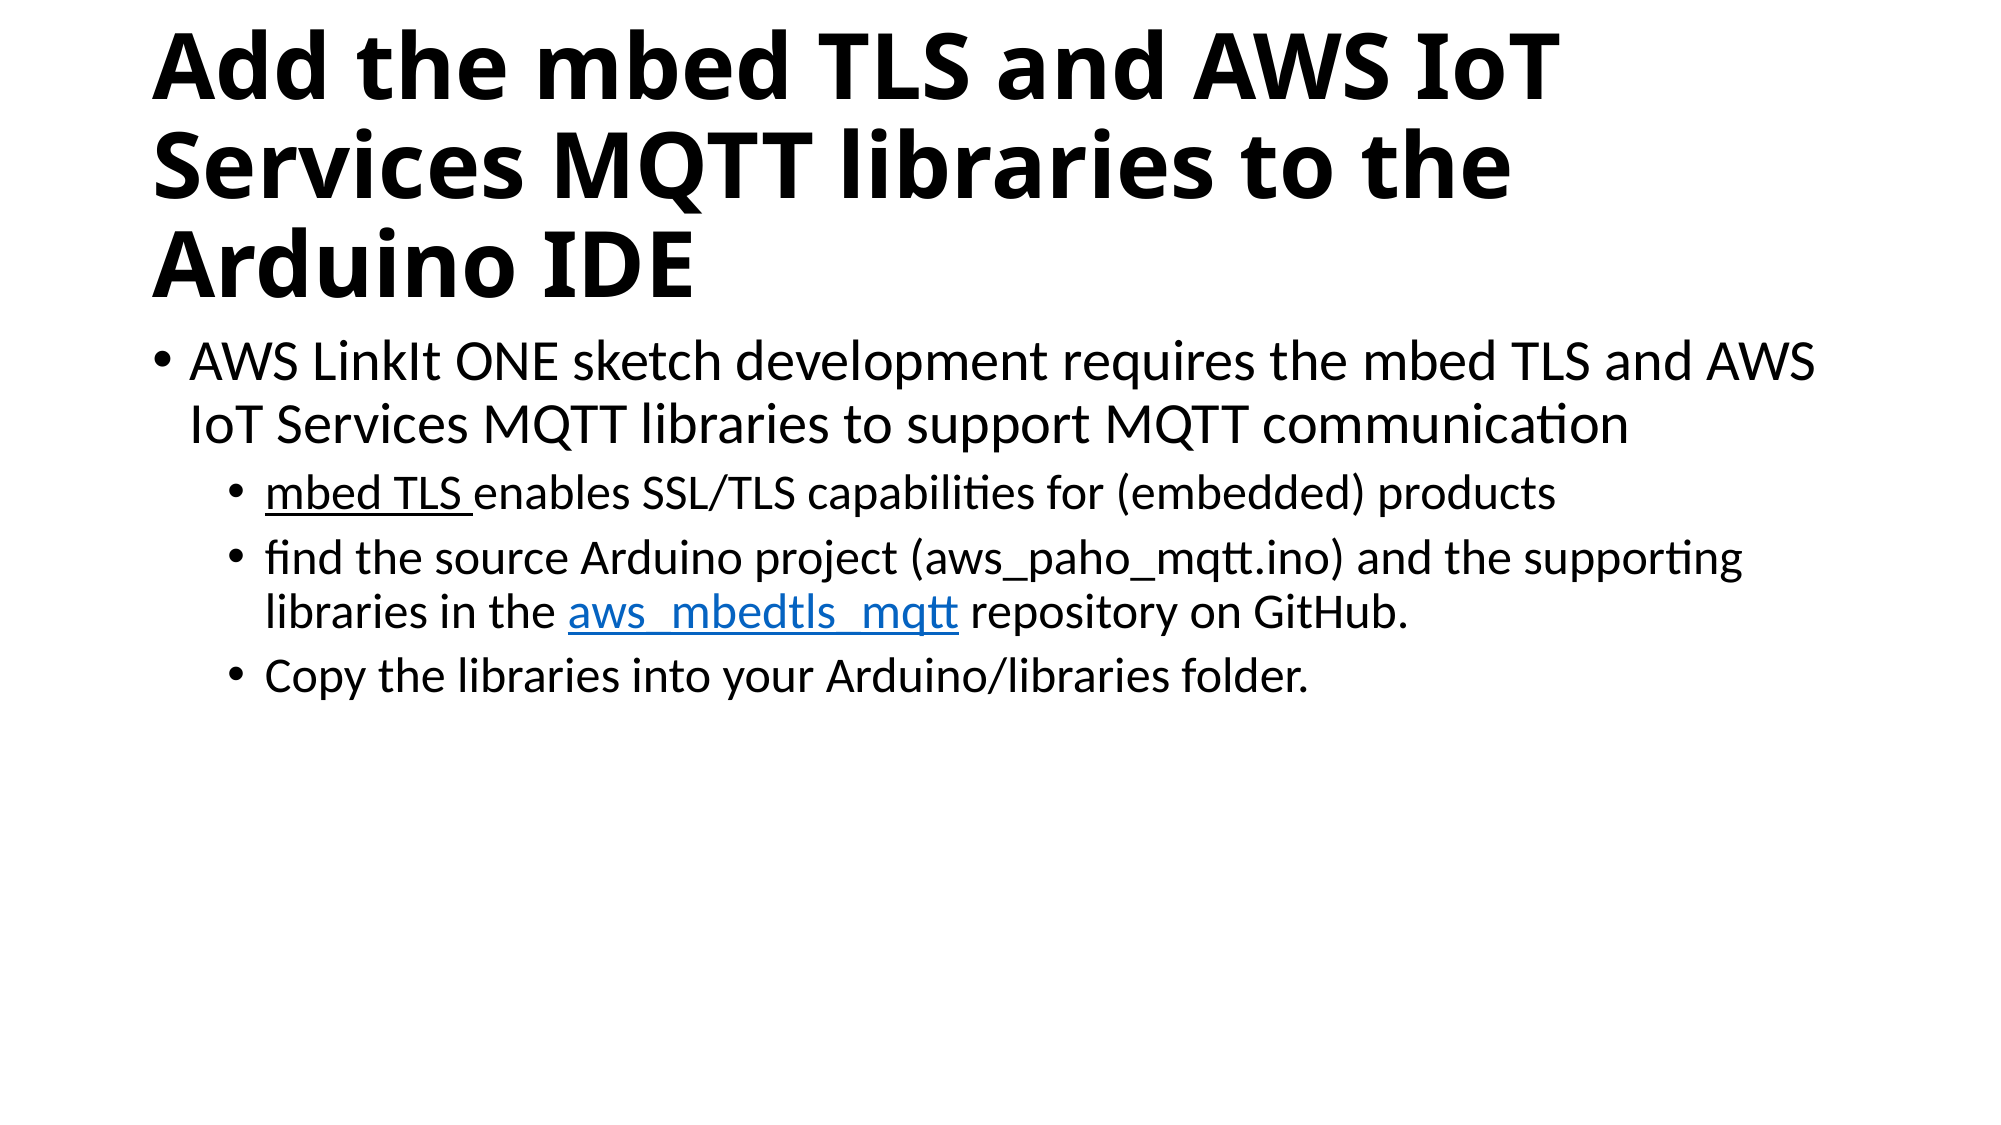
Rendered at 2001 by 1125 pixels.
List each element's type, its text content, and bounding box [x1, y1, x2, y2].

list AWS LinkIt ONE sketch development requires the mbed TLS and AWS IoT Services MQTT libraries to support MQTT communication mbed TLS enables SSL/TLS capabilities for (embedded) products find the source Arduino project (aws_paho_mqtt.ino) and the supporting libraries in the aws_mbedtls_mqtt repository on GitHub. Copy the libraries into your Arduino/libraries folder. [137, 322, 1863, 1014]
title Add the mbed TLS and AWS IoT Services MQTT libraries to the Arduino IDE [137, 59, 1863, 278]
